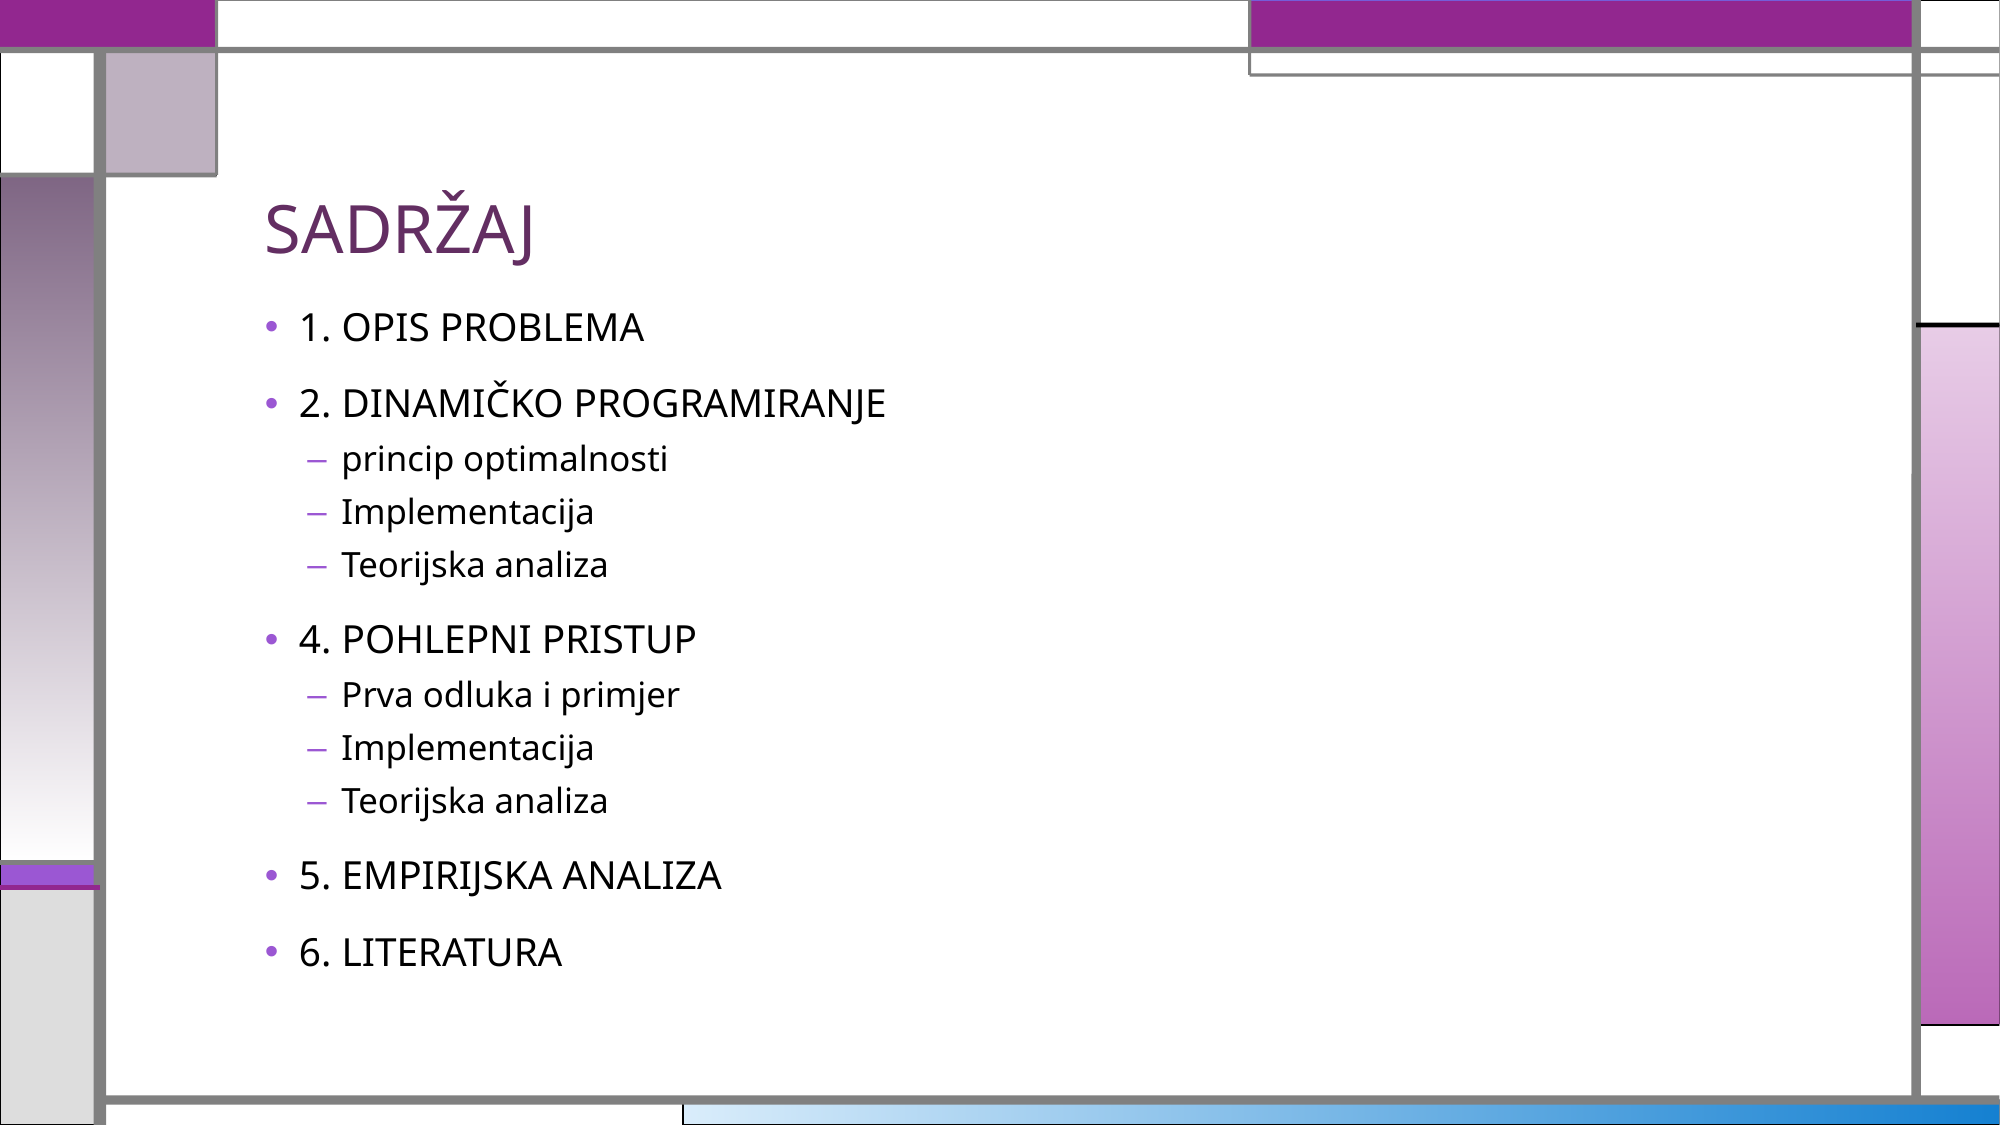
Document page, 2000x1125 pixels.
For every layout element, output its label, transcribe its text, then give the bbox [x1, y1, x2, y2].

list 1. OPIS PROBLEMA 2. DINAMIČKO PROGRAMIRANJE princip optimalnosti Implementacija Teorijska analiza 4. POHLEPNI PRISTUP Prva odluka i primjer Implementacija Teorijska analiza 5. EMPIRIJSKA ANALIZA 6. LITERATURA [249, 299, 1825, 988]
title SADRŽAJ [249, 87, 1825, 275]
